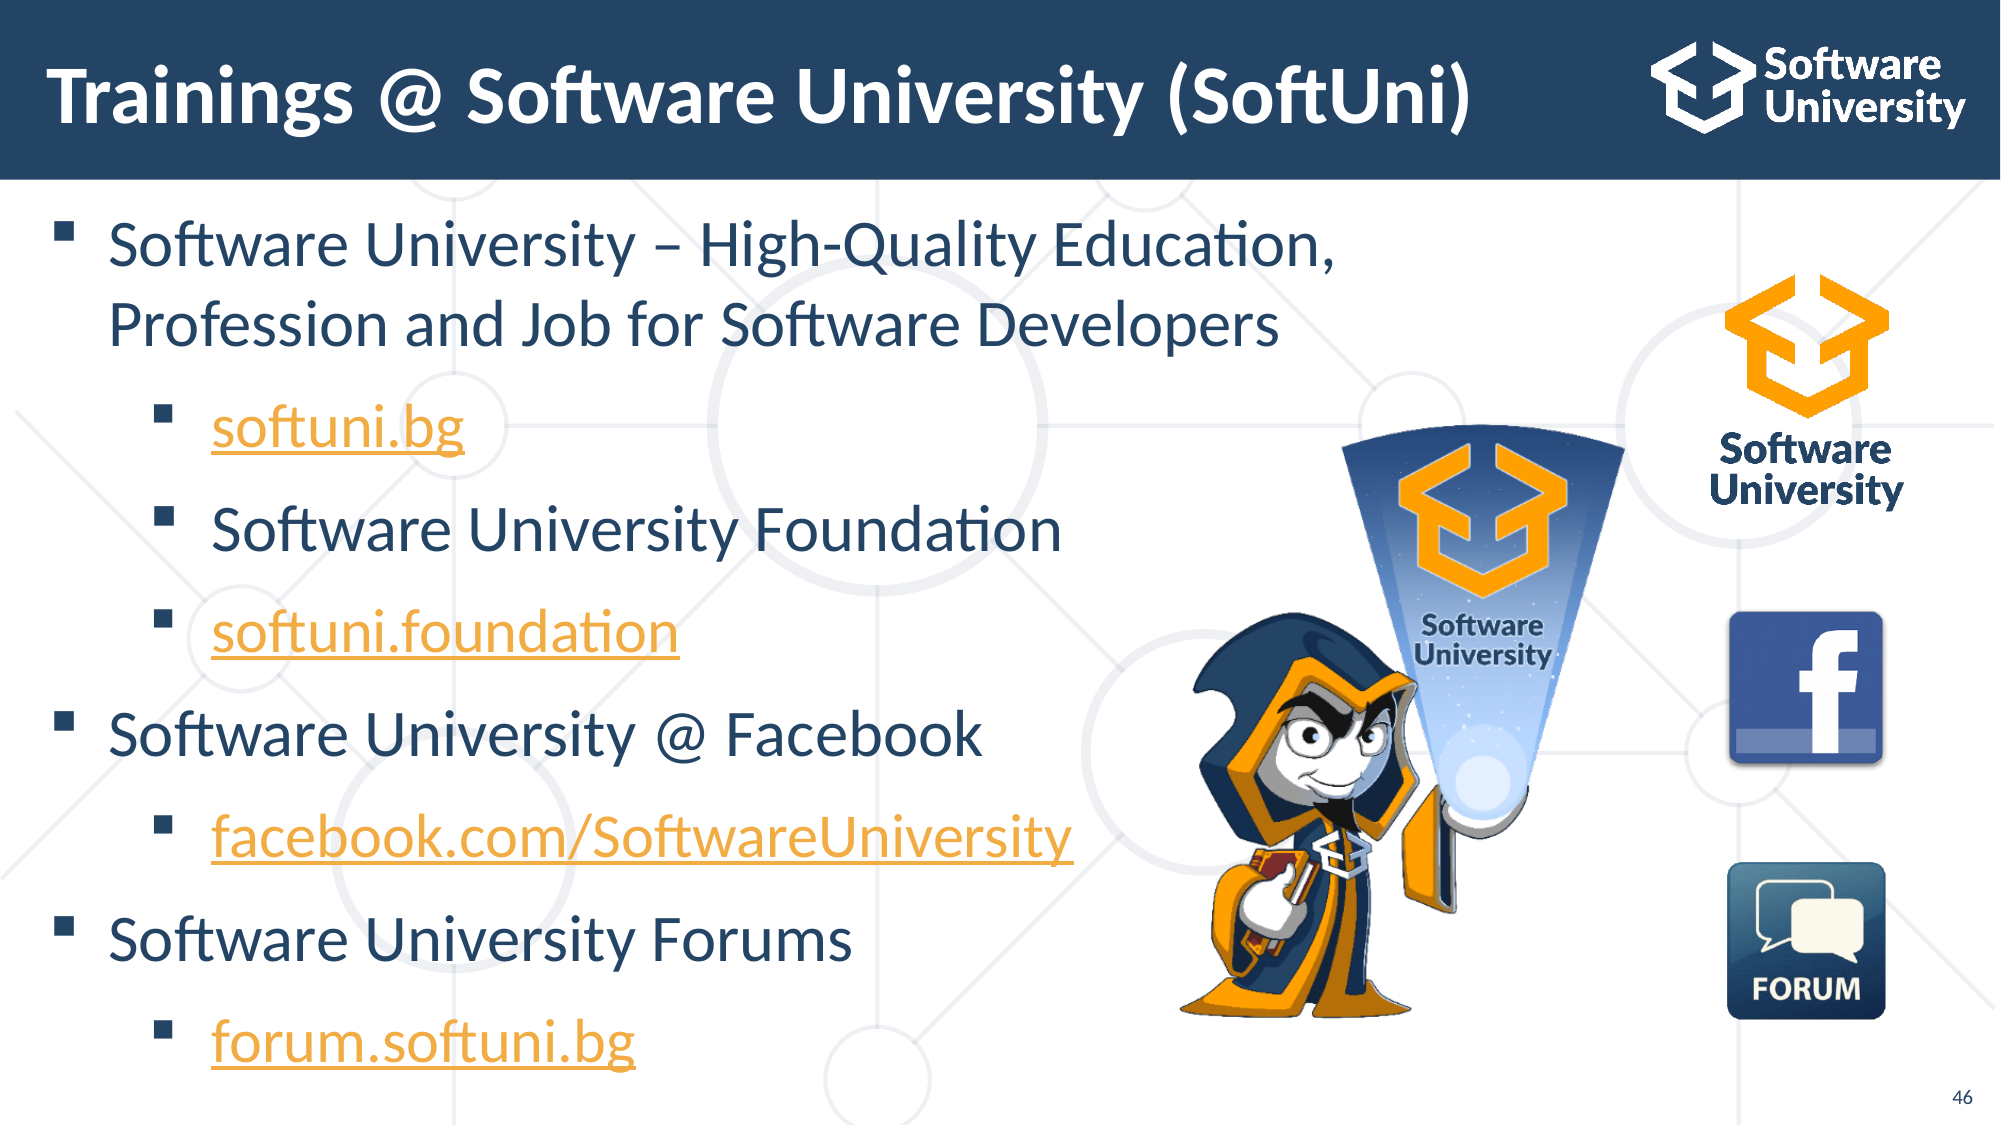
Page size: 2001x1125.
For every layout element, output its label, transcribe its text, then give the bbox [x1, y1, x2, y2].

picture [1458, 423, 1627, 1020]
picture [1726, 861, 1886, 1020]
picture [1723, 605, 1889, 773]
title Trainings @ Software University (SoftUni) [28, 17, 1627, 163]
slide_number 46 [1927, 1067, 1989, 1117]
picture [1708, 274, 1904, 517]
picture [1651, 41, 1966, 134]
list Software University – High-Quality Education, Profession and Job for Software Developers softuni.bg Software University Foundation softuni.foundation Software University @ Facebook facebook.com/SoftwareUniversity Software University Forums forum.softuni.bg [31, 193, 1458, 1094]
